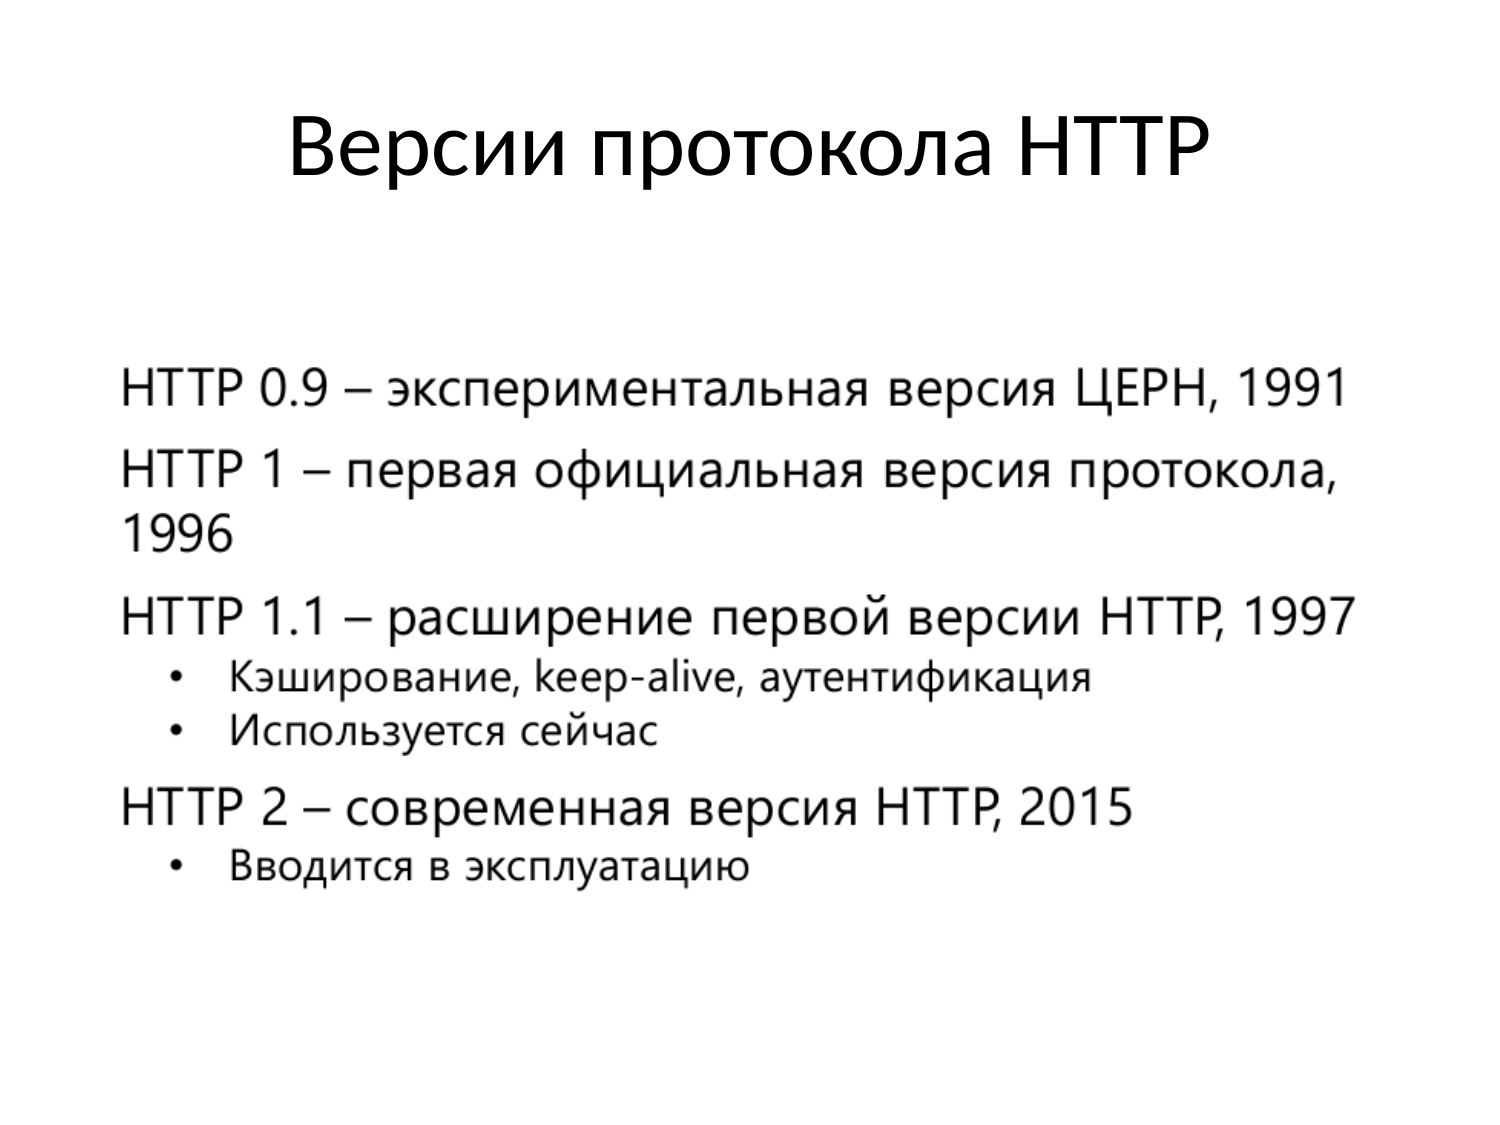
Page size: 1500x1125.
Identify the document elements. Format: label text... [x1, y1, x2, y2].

title Версии протокола HTTР [75, 45, 1425, 233]
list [74, 322, 1426, 945]
